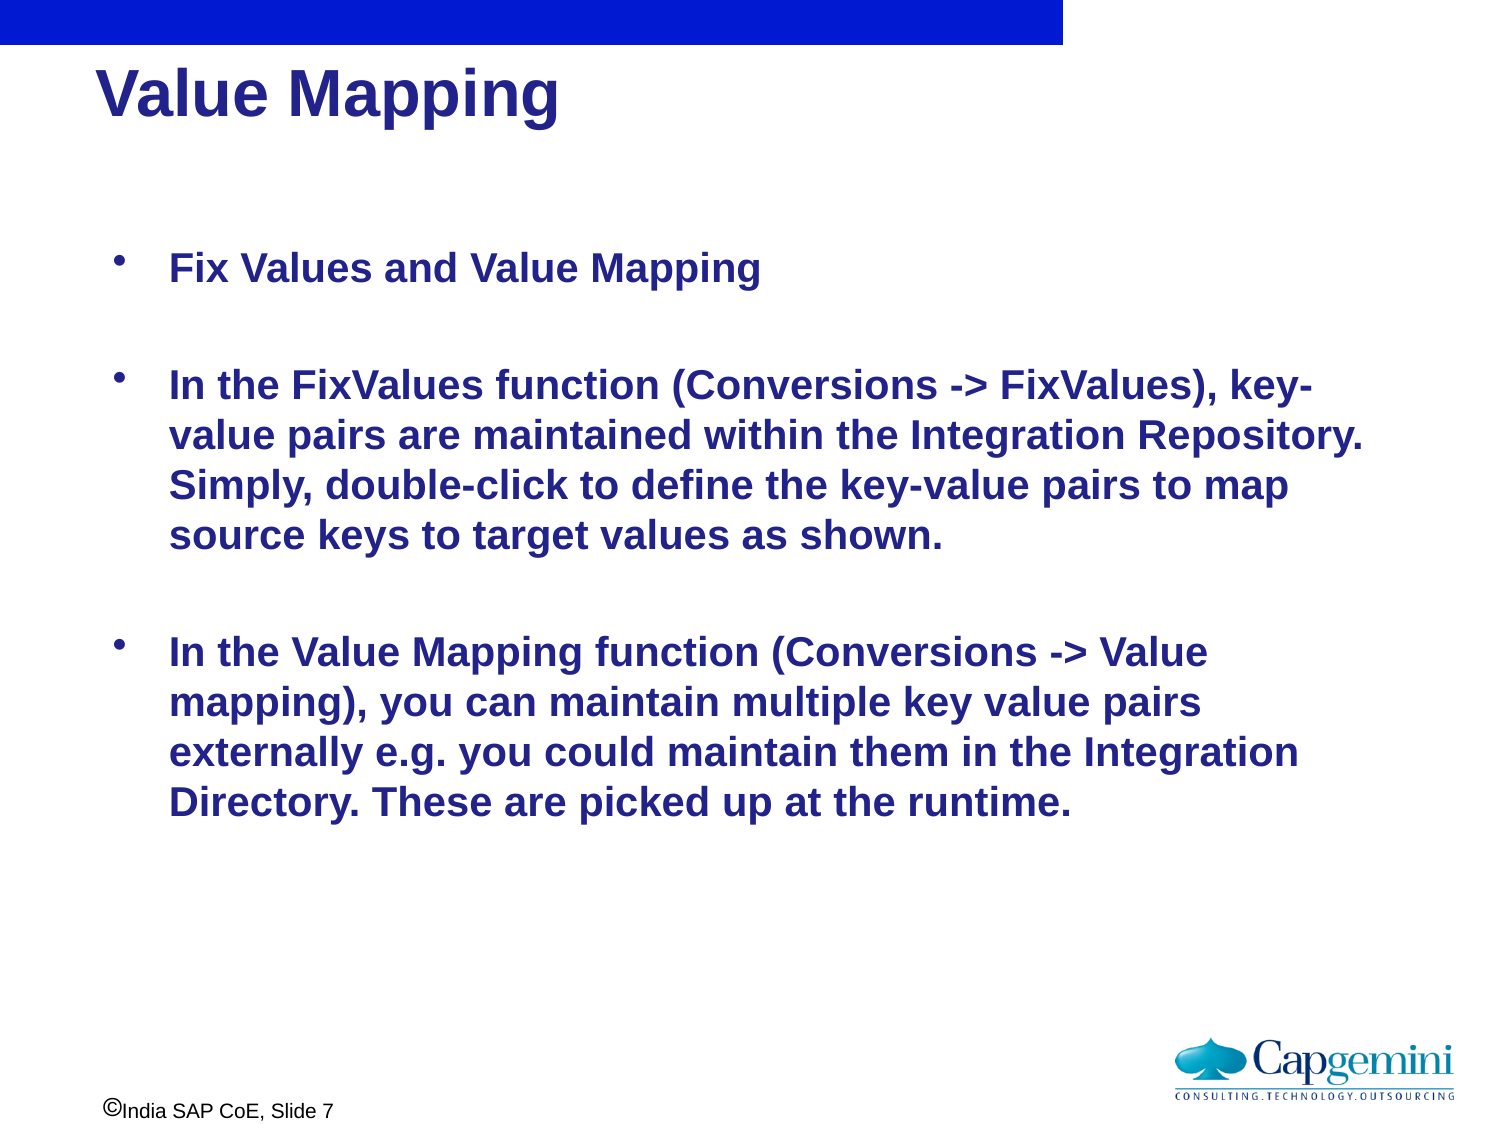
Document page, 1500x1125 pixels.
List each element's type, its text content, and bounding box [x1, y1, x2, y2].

picture [1175, 1037, 1454, 1100]
list Fix Values and Value Mapping In the FixValues function (Conversions -> FixValues), key-value pairs are maintained within the Integration Repository. Simply, double-click to define the key-value pairs to map source keys to target values as shown. In the Value Mapping function (Conversions -> Value mapping), you can maintain multiple key value pairs externally e.g. you could maintain them in the Integration Directory. These are picked up at the runtime. [111, 186, 1393, 842]
title Value Mapping [66, 49, 1500, 139]
